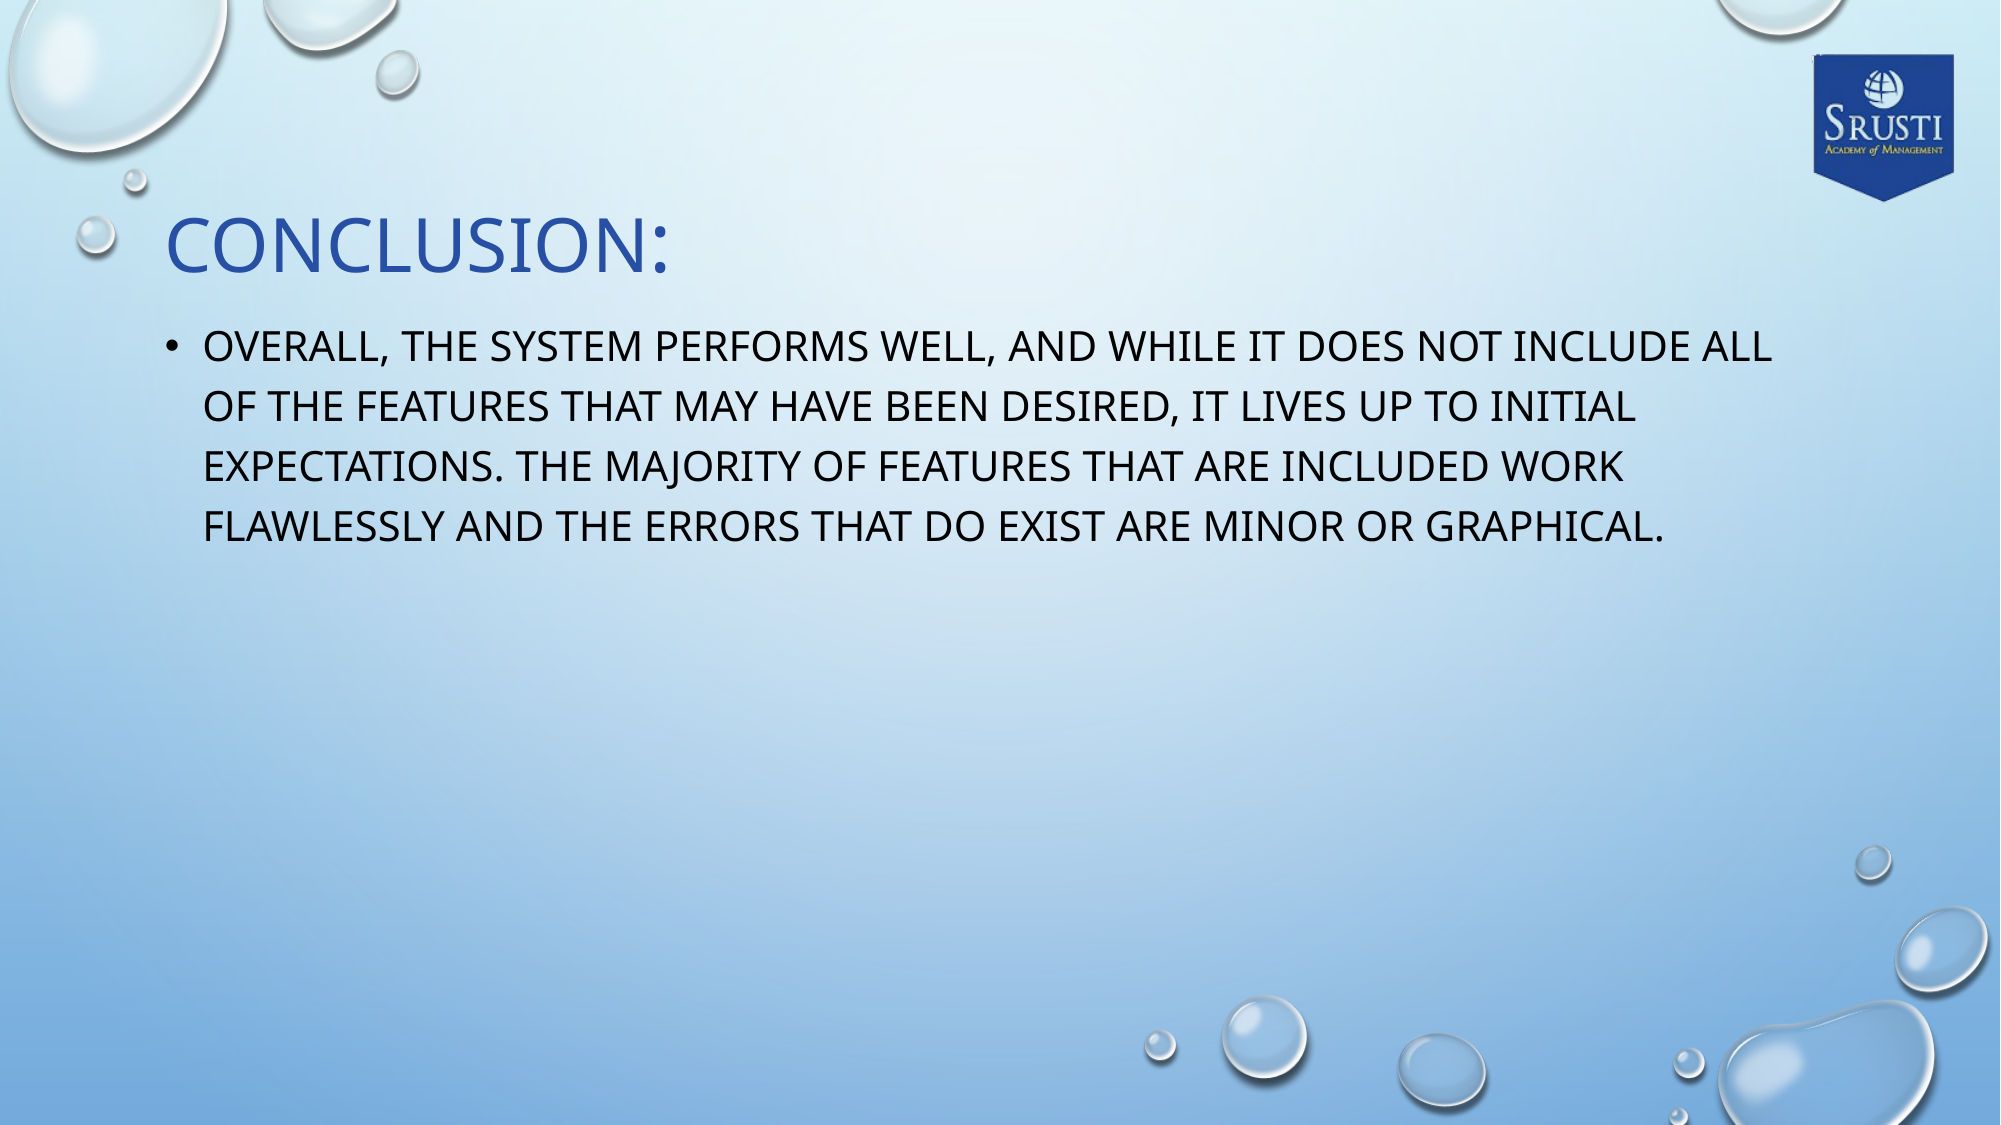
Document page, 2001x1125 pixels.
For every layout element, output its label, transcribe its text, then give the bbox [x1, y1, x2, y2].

list CONCLUSION: Overall, the system performs well, and while it does not include all of the features that may have been desired, it lives up to initial expectations. The majority of features that are included work flawlessly and the errors that do exist are minor or graphical. [149, 161, 1850, 984]
picture [0, 0, 2000, 1125]
